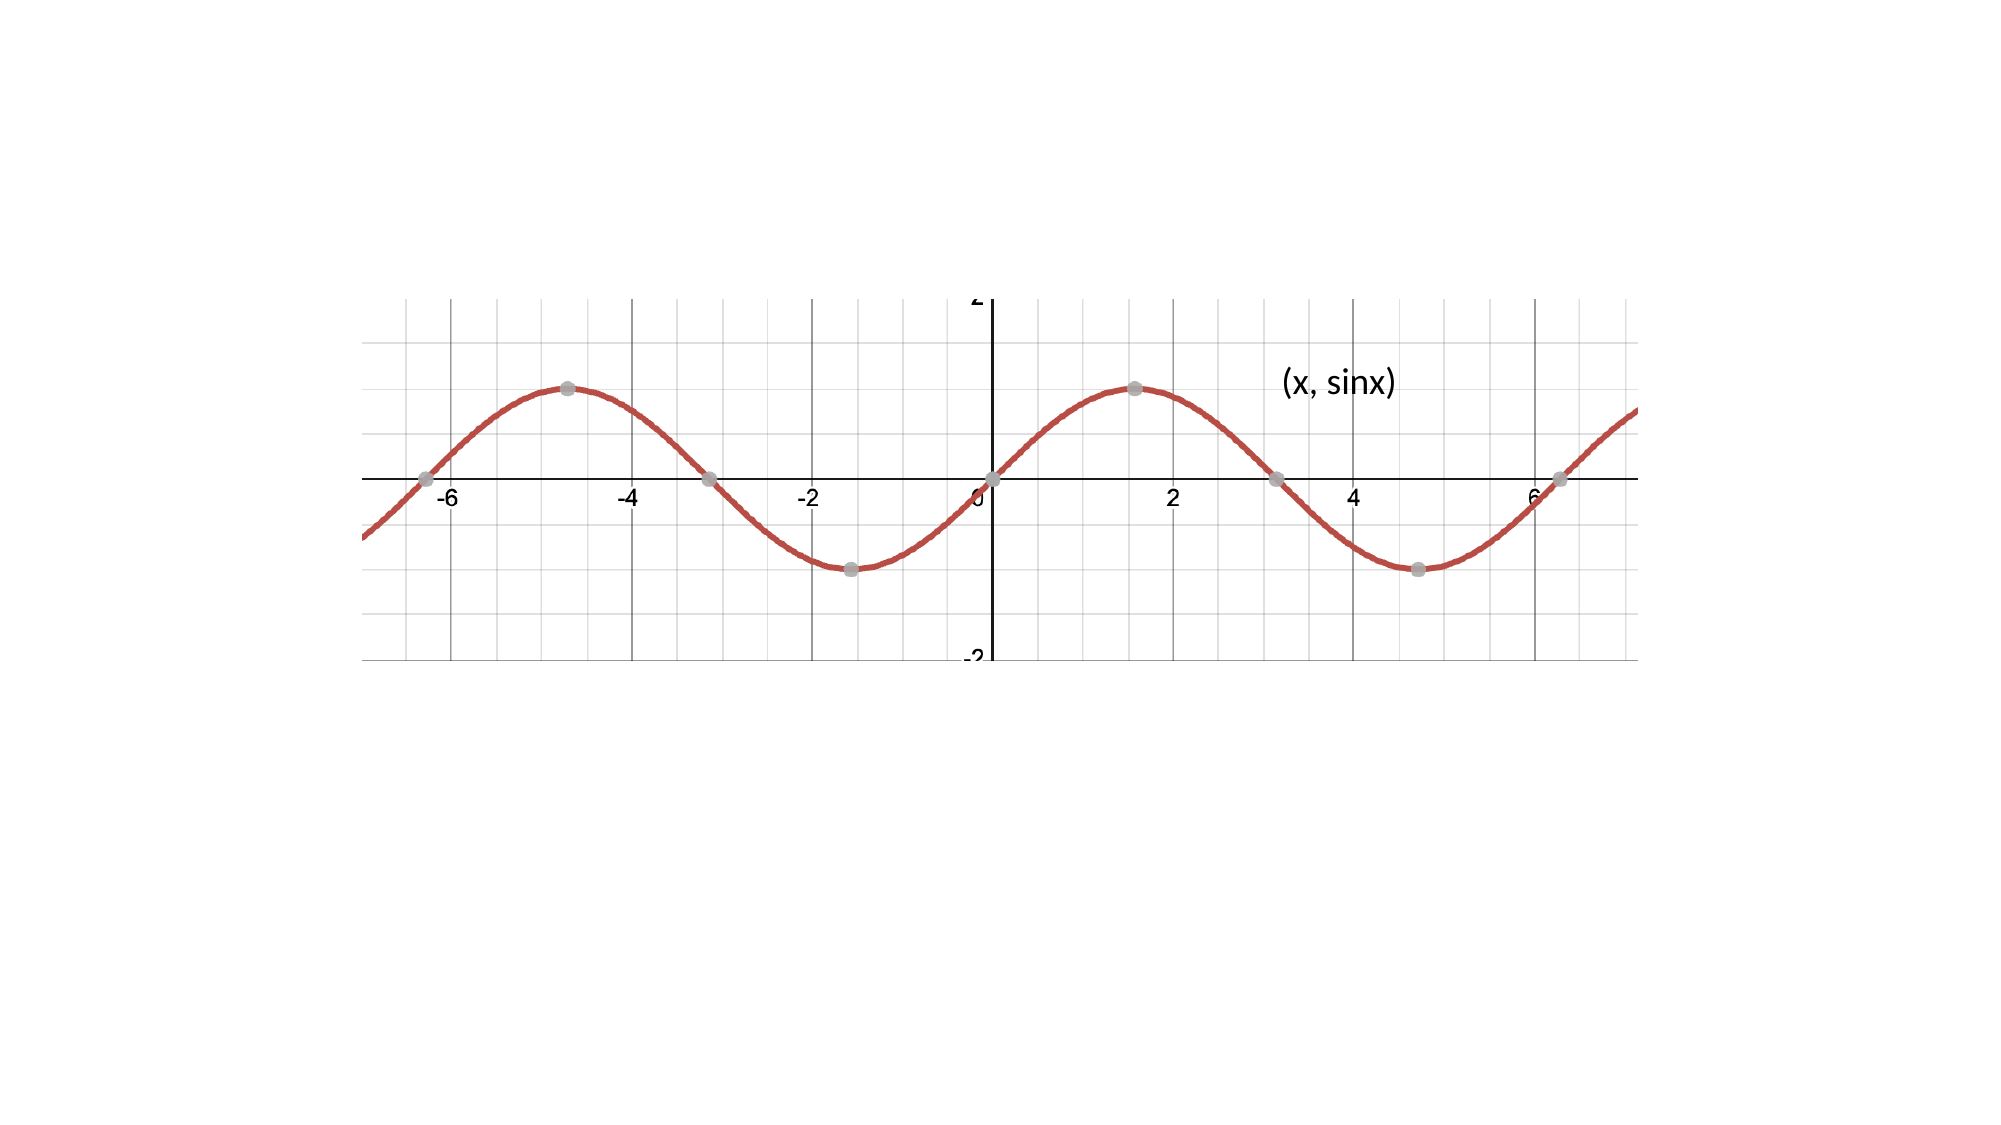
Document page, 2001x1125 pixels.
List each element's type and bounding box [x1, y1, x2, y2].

picture [362, 299, 1638, 661]
